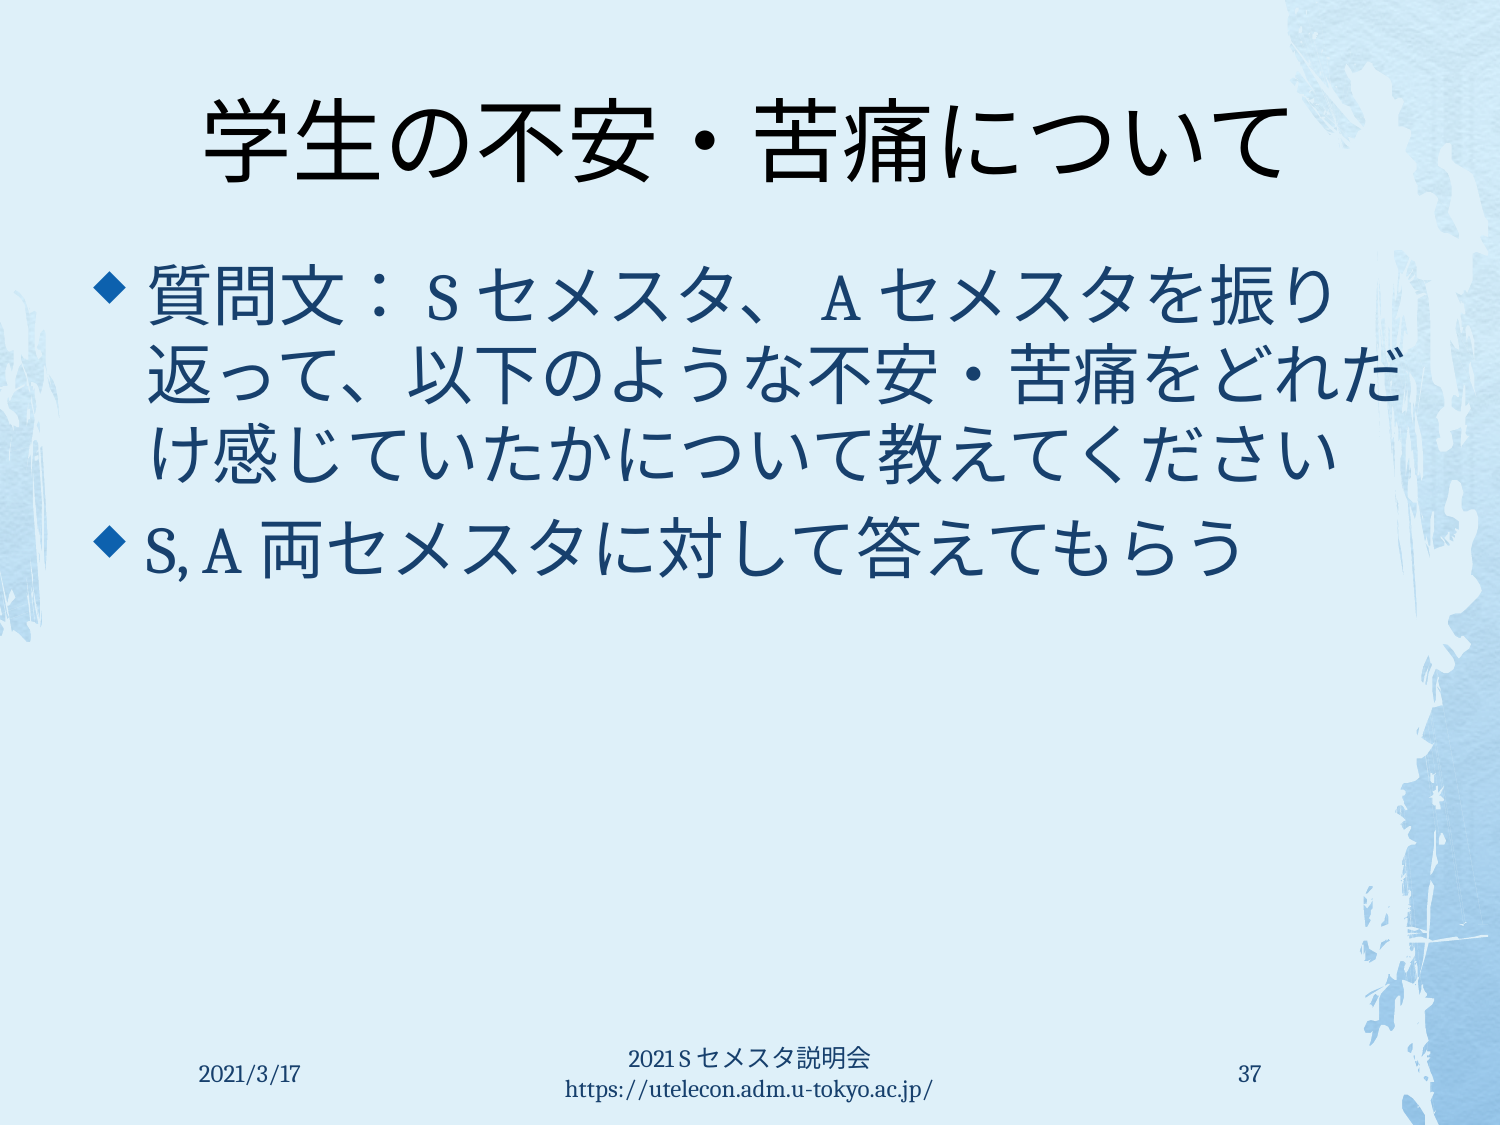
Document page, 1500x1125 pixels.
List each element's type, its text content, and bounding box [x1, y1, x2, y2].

footer 2021 Sセメスタ説明会 https://utelecon.adm.u-tokyo.ac.jp/ [512, 1042, 988, 1103]
title 学生の不安・苦痛について [75, 45, 1425, 233]
slide_number 37 [1074, 1042, 1425, 1103]
list 質問文：Sセメスタ、Aセメスタを振り返って、以下のような不安・苦痛をどれだけ感じていたかについて教えてください S, A両セメスタに対して答えてもらう [75, 246, 1459, 989]
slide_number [75, 1042, 425, 1103]
